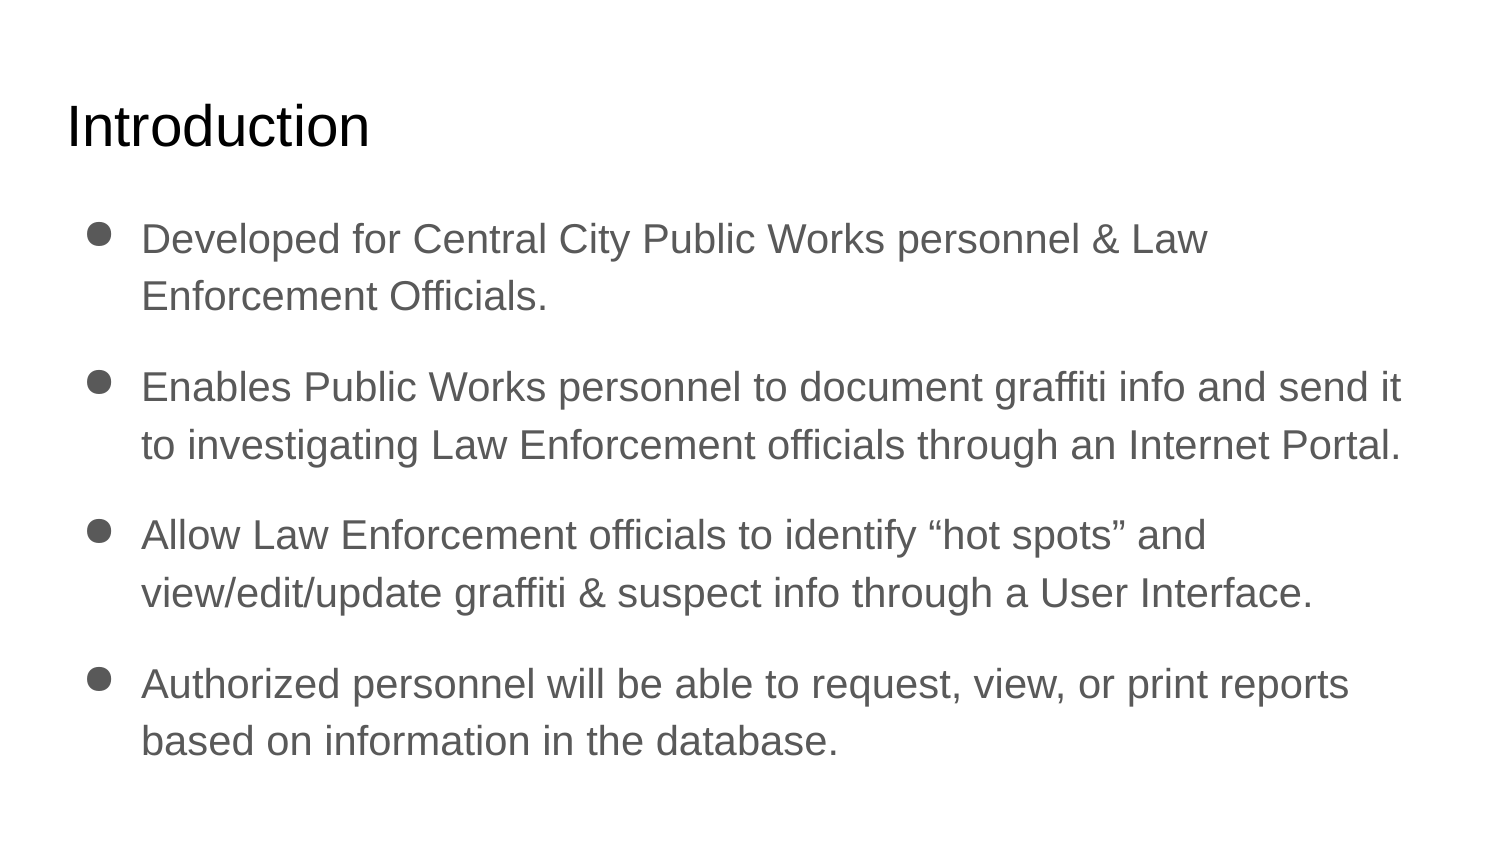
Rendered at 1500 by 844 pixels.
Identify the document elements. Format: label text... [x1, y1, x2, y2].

list Developed for Central City Public Works personnel & Law Enforcement Officials. Enables Public Works personnel to document graffiti info and send it to investigating Law Enforcement officials through an Internet Portal. Allow Law Enforcement officials to identify “hot spots” and view/edit/update graffiti & suspect info through a User Interface. Authorized personnel will be able to request, view, or print reports based on information in the database. [51, 189, 1449, 750]
title Introduction [51, 72, 1449, 167]
